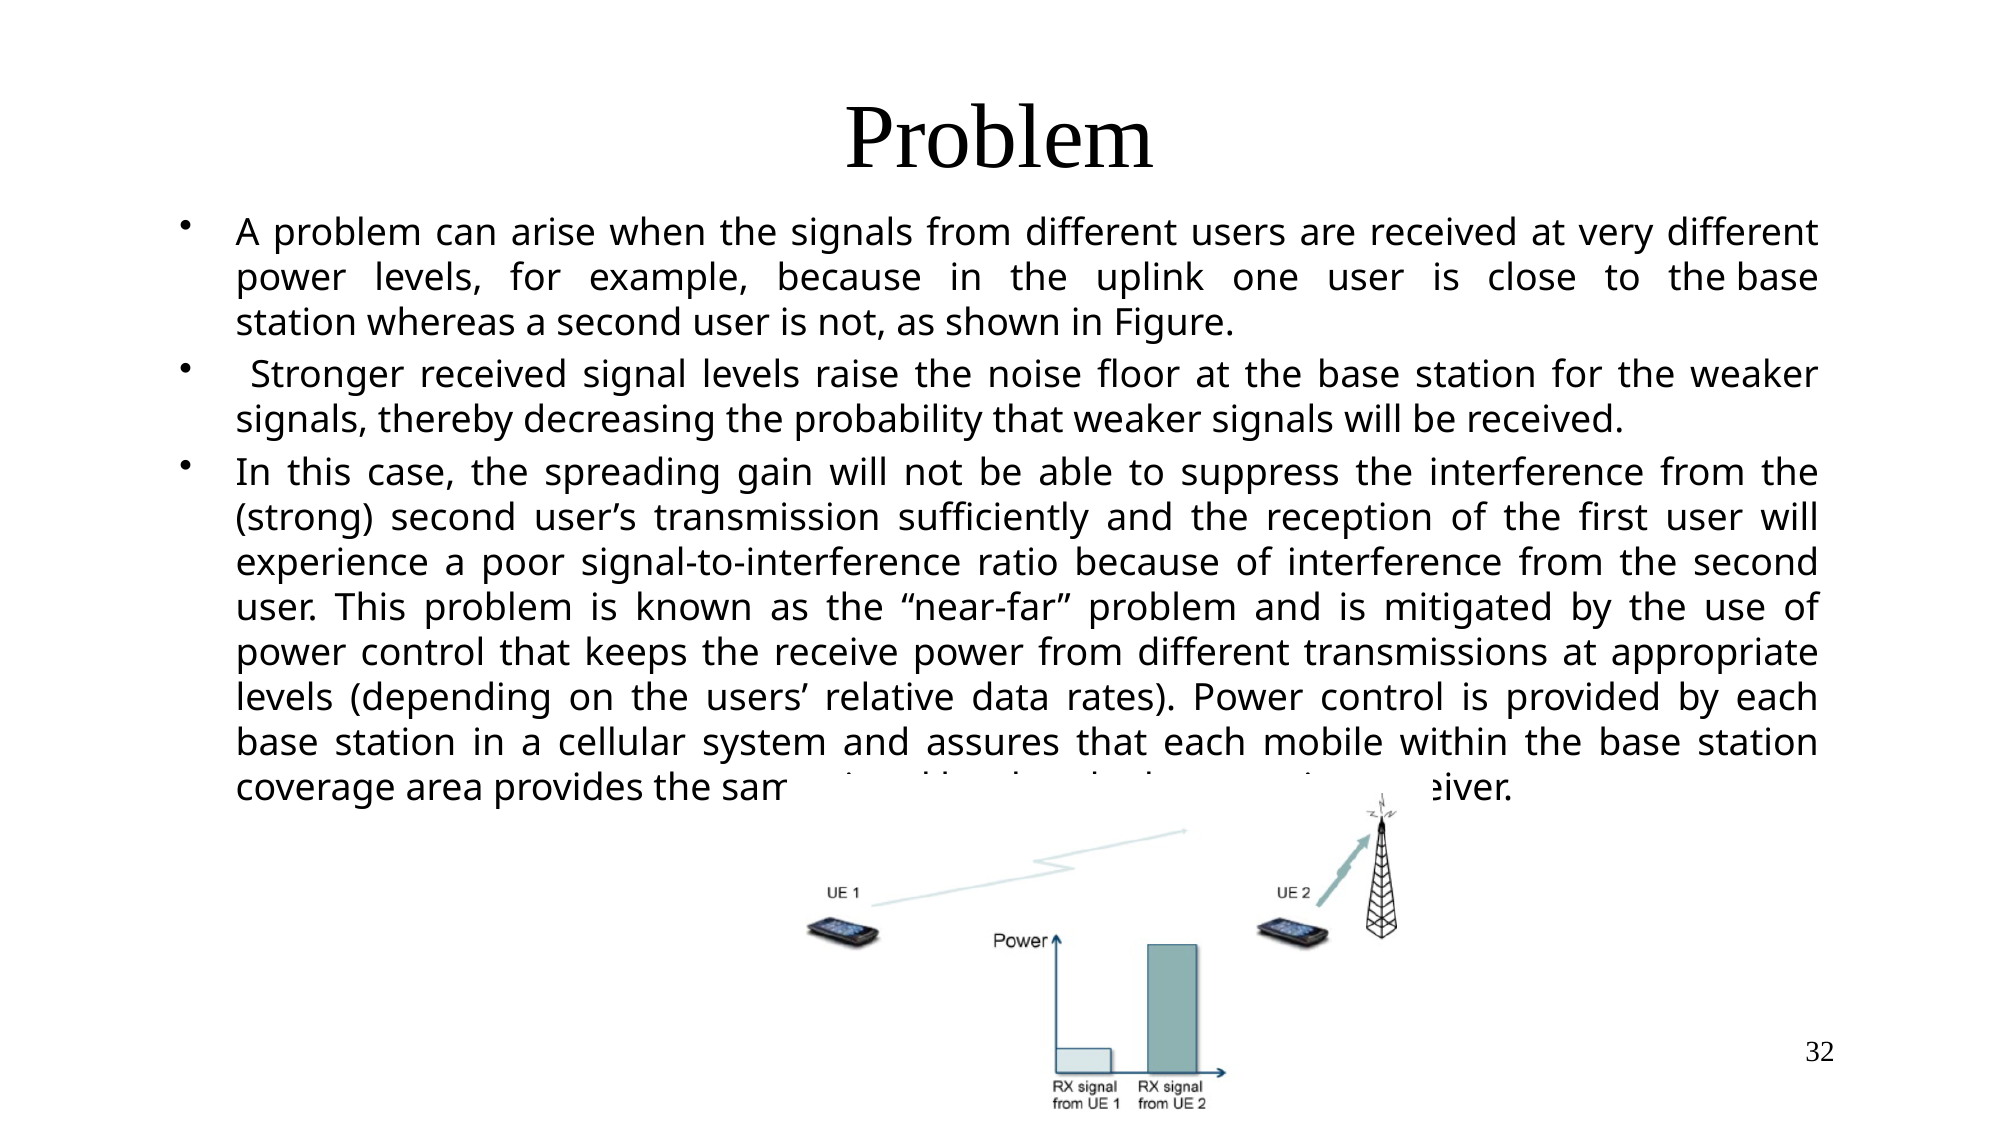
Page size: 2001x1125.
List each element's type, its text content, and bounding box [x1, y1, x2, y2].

picture [787, 774, 1434, 1125]
slide_number 32 [1437, 1024, 1851, 1101]
list A problem can arise when the signals from different users are received at very different power levels, for example, because in the uplink one user is close to the base station whereas a second user is not, as shown in Figure. Stronger received signal levels raise the noise floor at the base station for the weaker signals, thereby decreasing the probability that weaker signals will be received. In this case, the spreading gain will not be able to suppress the interference from the (strong) second user’s transmission sufficiently and the reception of the first user will experience a poor signal-to-interference ratio because of interference from the second user. This problem is known as the “near-far” problem and is mitigated by the use of power control that keeps the receive power from different transmissions at appropriate levels (depending on the users’ relative data rates). Power control is provided by each base station in a cellular system and assures that each mobile within the base station coverage area provides the same signal level to the base station receiver. [164, 199, 1836, 772]
title Problem [362, 37, 1638, 199]
